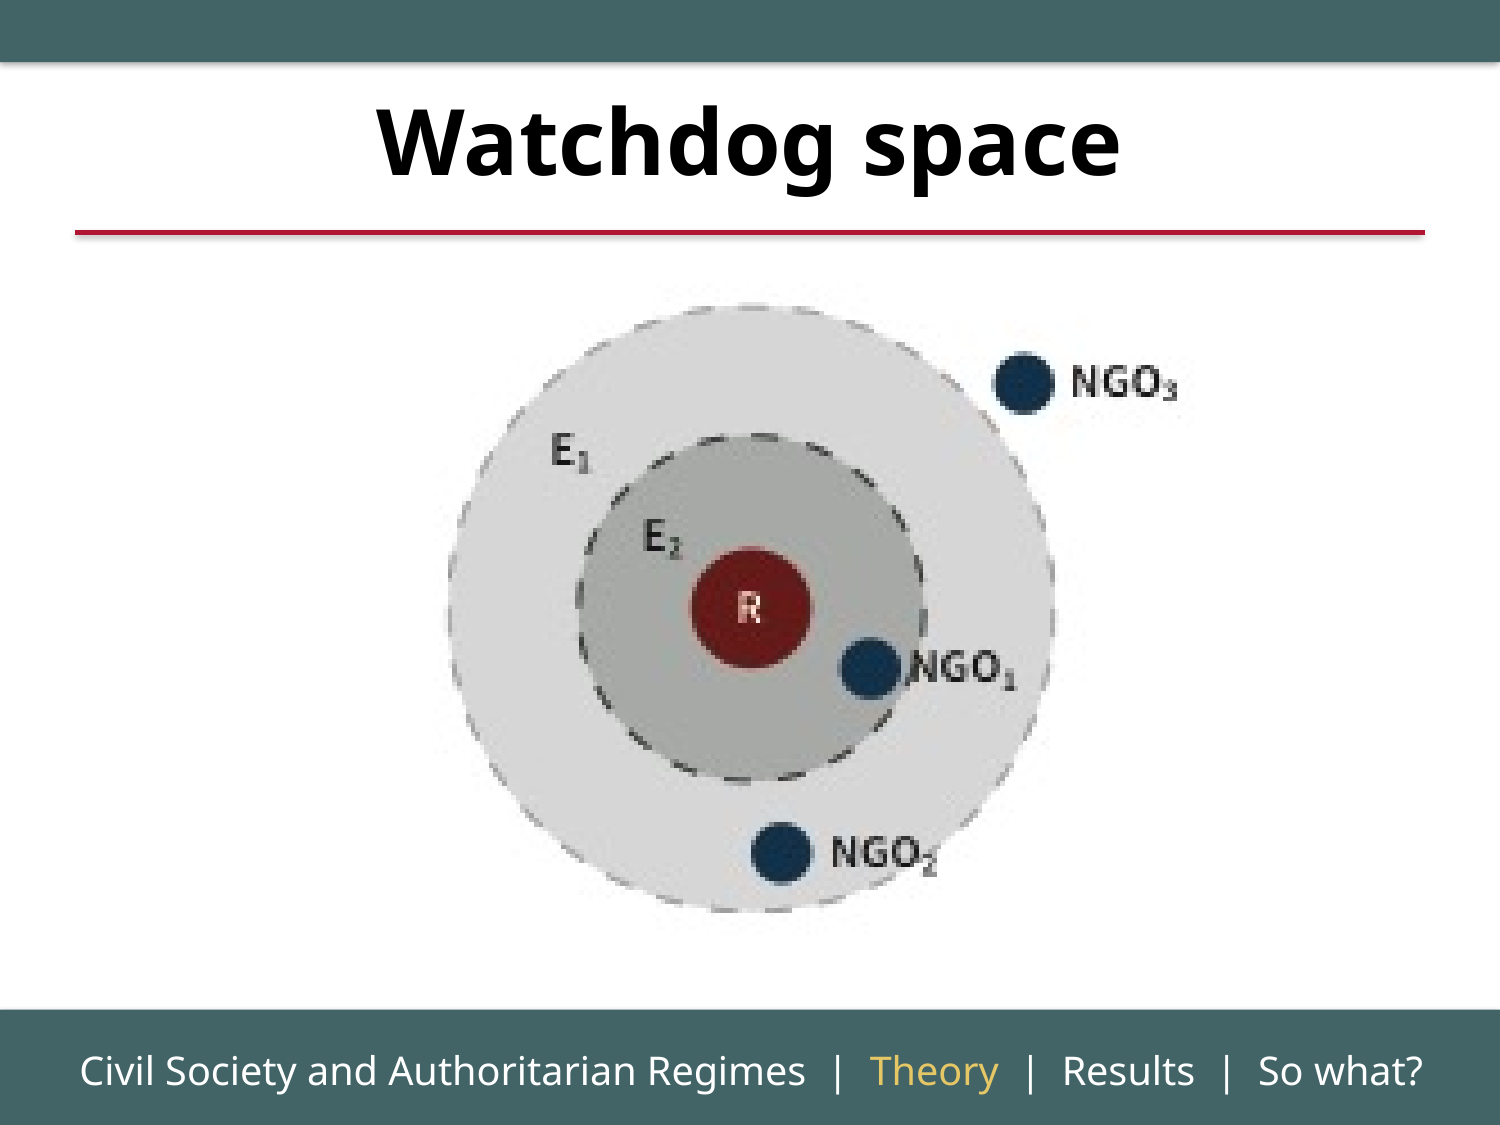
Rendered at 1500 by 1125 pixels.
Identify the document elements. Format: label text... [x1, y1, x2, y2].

title Watchdog space [75, 45, 1425, 233]
text_box Civil Society and Authoritarian Regimes | Theory | Results | So what? [64, 1038, 1439, 1102]
picture [290, 268, 1257, 954]
